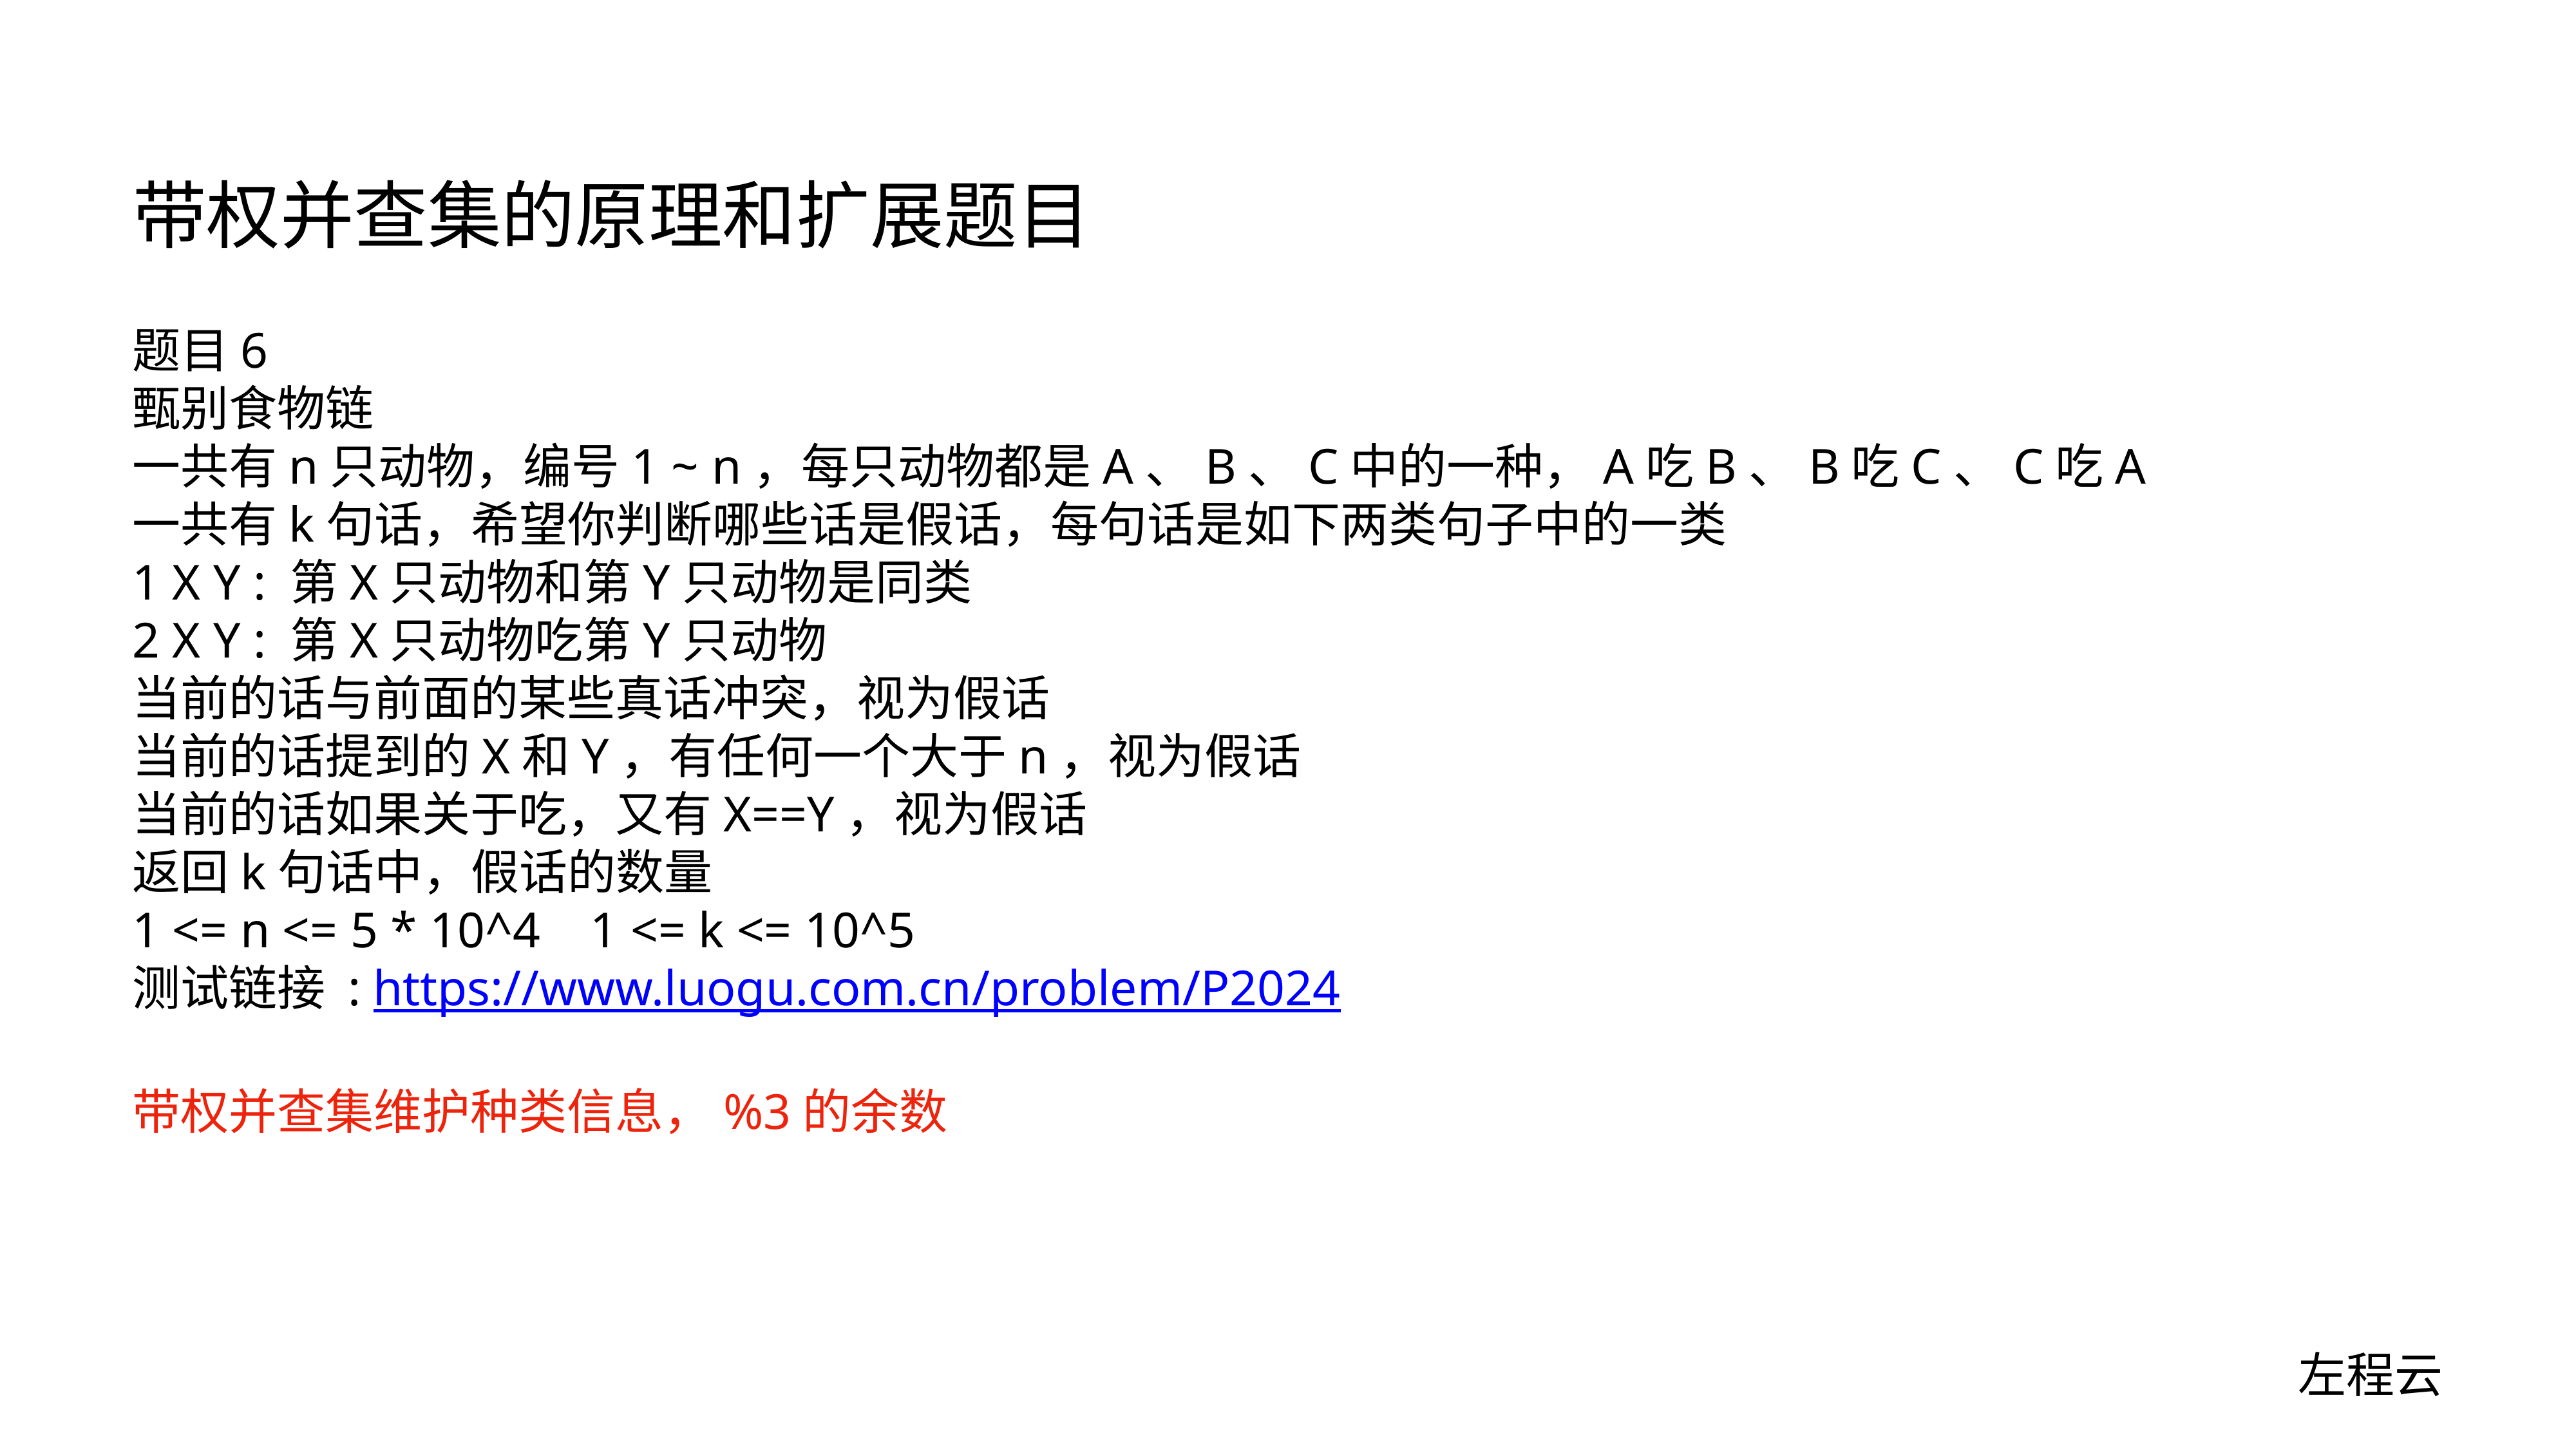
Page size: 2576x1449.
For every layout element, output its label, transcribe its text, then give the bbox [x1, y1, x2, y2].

text_box 题目6 甄别食物链 一共有n只动物，编号1 ~ n，每只动物都是A、B、C中的一种，A吃B、B吃C、C吃A 一共有k句话，希望你判断哪些话是假话，每句话是如下两类句子中的一类 1 X Y : 第X只动物和第Y只动物是同类 2 X Y : 第X只动物吃第Y只动物 当前的话与前面的某些真话冲突，视为假话 当前的话提到的X和Y，有任何一个大于n，视为假话 当前的话如果关于吃，又有X==Y，视为假话 返回k句话中，假话的数量 1 <= n <= 5 * 10^4 1 <= k <= 10^5 测试链接 : https://www.luogu.com.cn/problem/P2024 带权并查集维护种类信息，%3的余数 [127, 314, 2449, 1304]
title 带权并查集的原理和扩展题目 [127, 48, 2449, 263]
text_box 左程云 [127, 1339, 2449, 1408]
